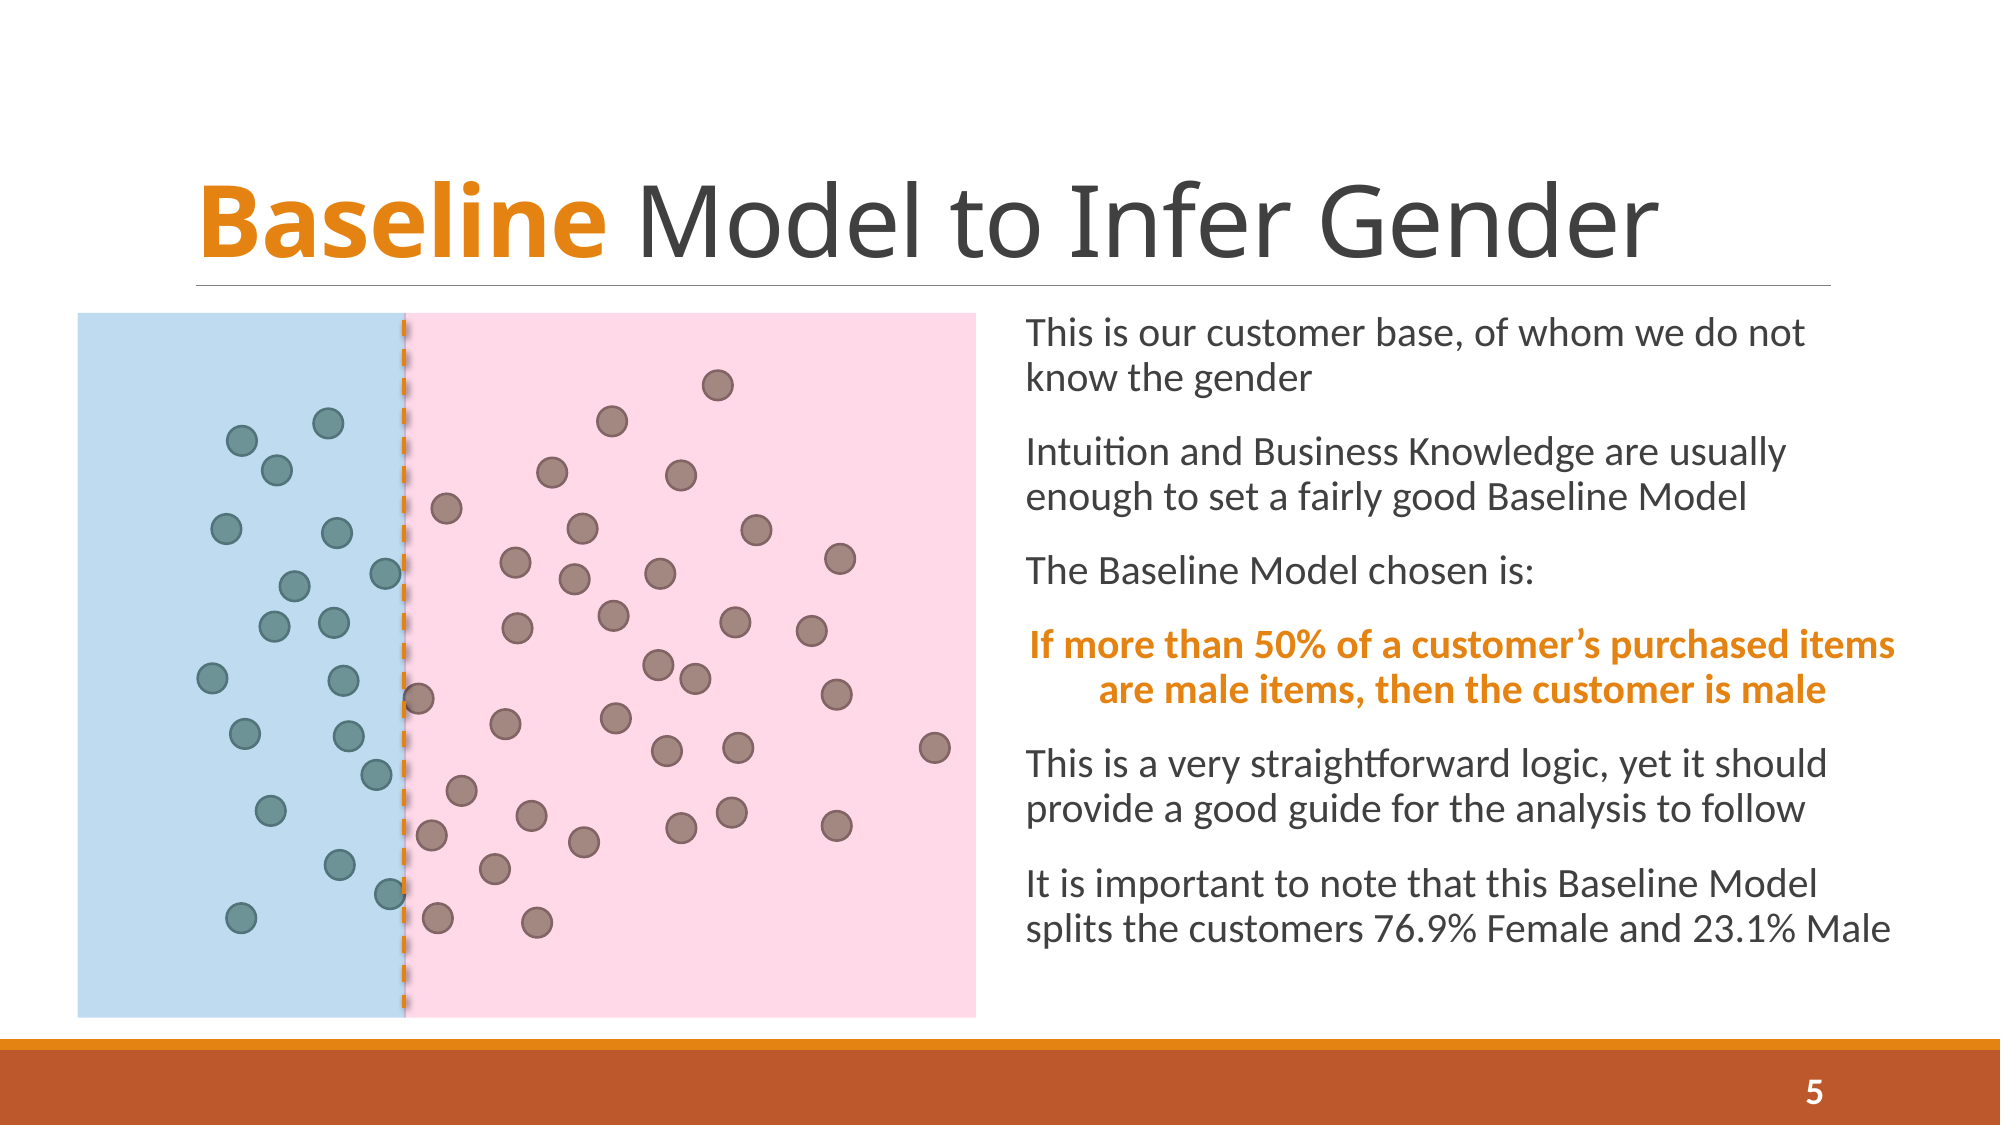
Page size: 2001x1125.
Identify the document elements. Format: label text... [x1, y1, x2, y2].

title Baseline Model to Infer Gender [180, 47, 1830, 285]
slide_number 5 [1624, 1059, 1840, 1120]
list This is our customer base, of whom we do not know the gender Intuition and Business Knowledge are usually enough to set a fairly good Baseline Model The Baseline Model chosen is: If more than 50% of a customer’s purchased items are male items, then the customer is male This is a very straightforward logic, yet it should provide a good guide for the analysis to follow It is important to note that this Baseline Model splits the customers 76.9% Female and 23.1% Male [1025, 302, 1900, 1022]
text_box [77, 312, 977, 1019]
